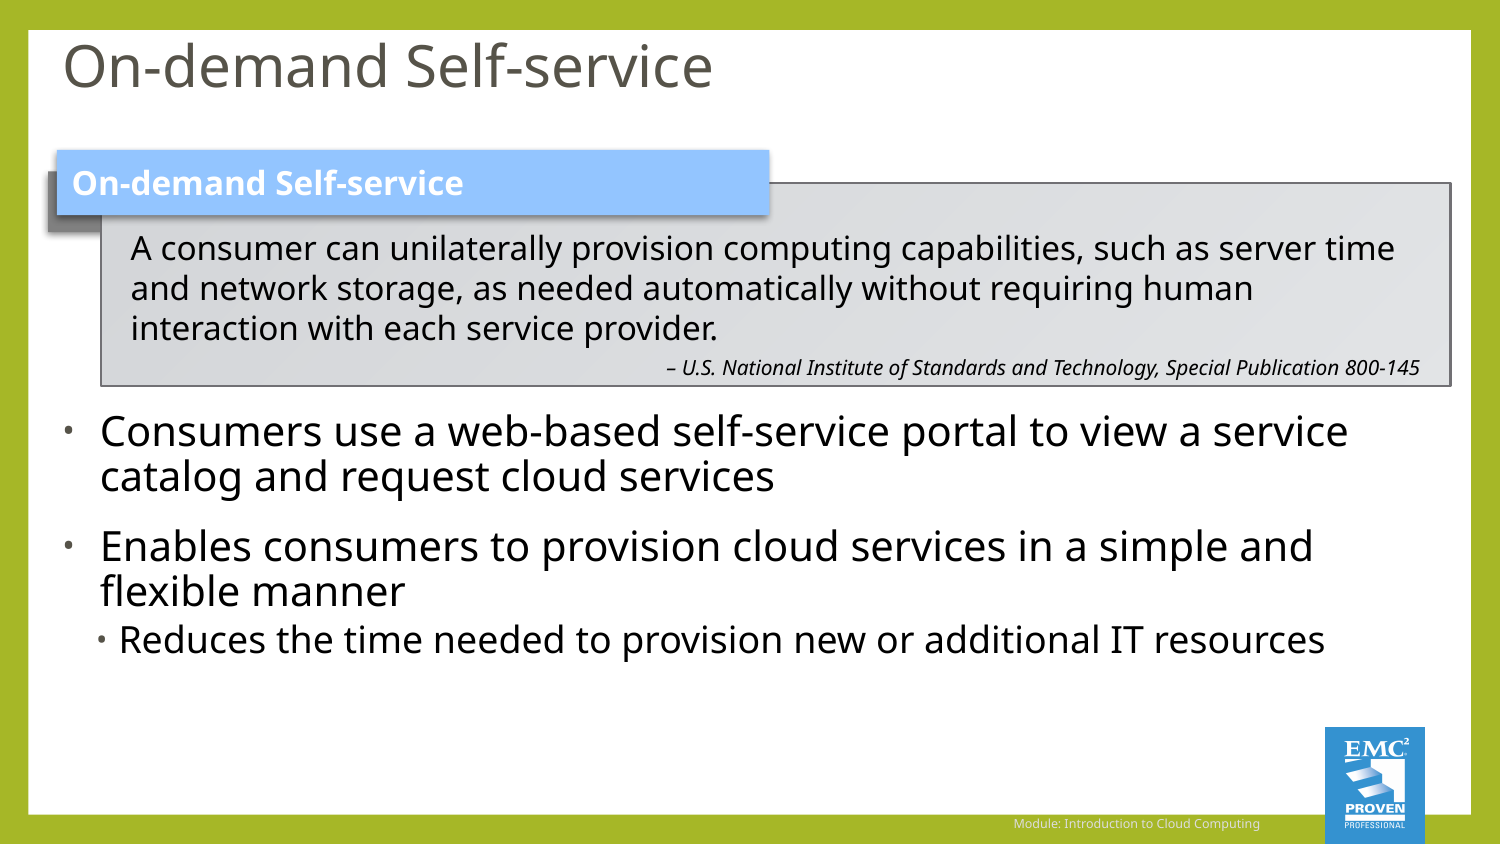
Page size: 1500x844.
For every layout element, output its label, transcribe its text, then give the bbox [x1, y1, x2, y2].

picture [1325, 727, 1425, 844]
title On-demand Self-service [62, 37, 1450, 113]
list Consumers use a web-based self-service portal to view a service catalog and request cloud services Enables consumers to provision cloud services in a simple and flexible manner Reduces the time needed to provision new or additional IT resources [62, 410, 1450, 725]
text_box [56, 149, 1451, 387]
footer Module: Introduction to Cloud Computing [425, 812, 1275, 835]
